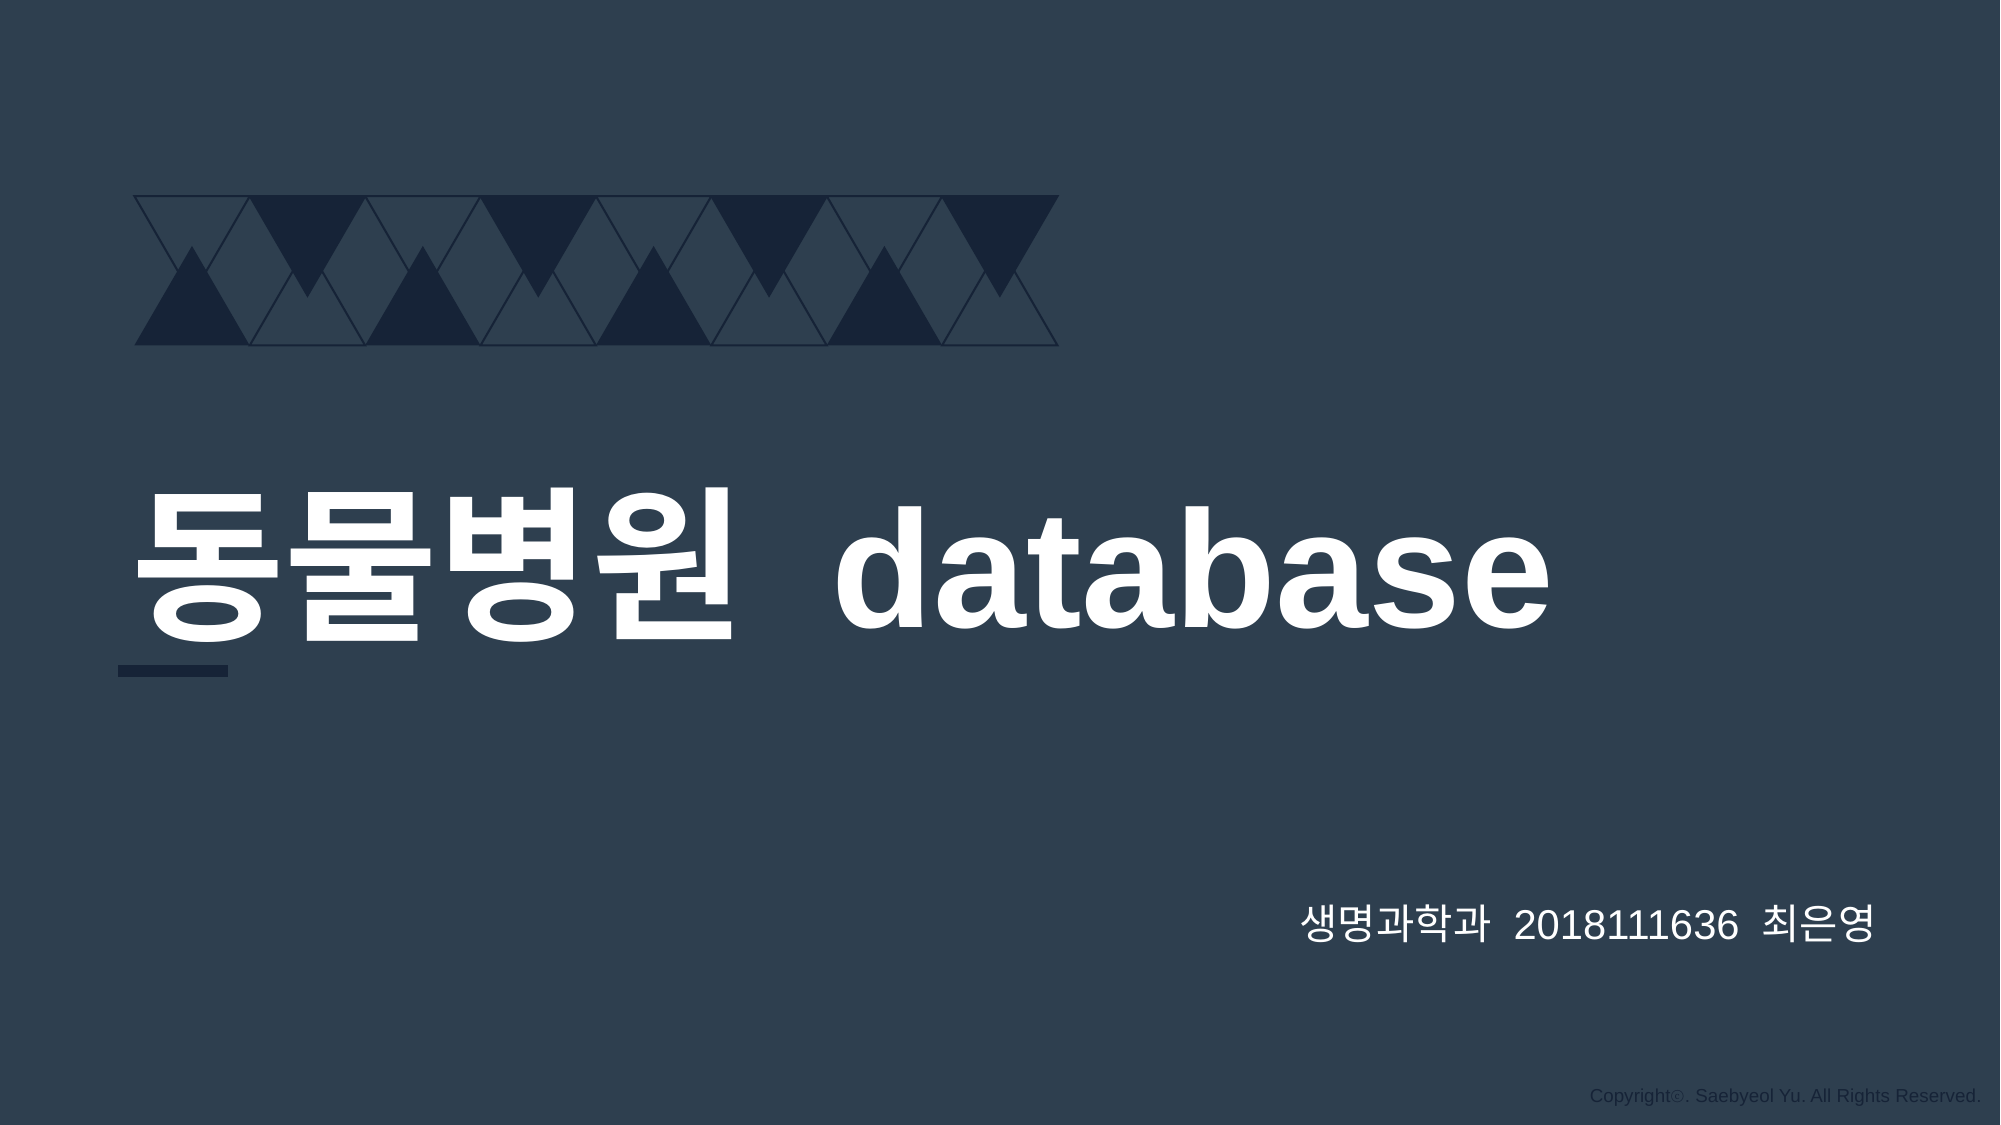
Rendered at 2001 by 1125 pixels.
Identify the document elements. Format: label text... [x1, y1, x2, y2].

text_box 동물병원 database [116, 453, 1570, 669]
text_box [134, 196, 1058, 346]
text_box 생명과학과 2018111636 최은영 [1284, 890, 1892, 955]
